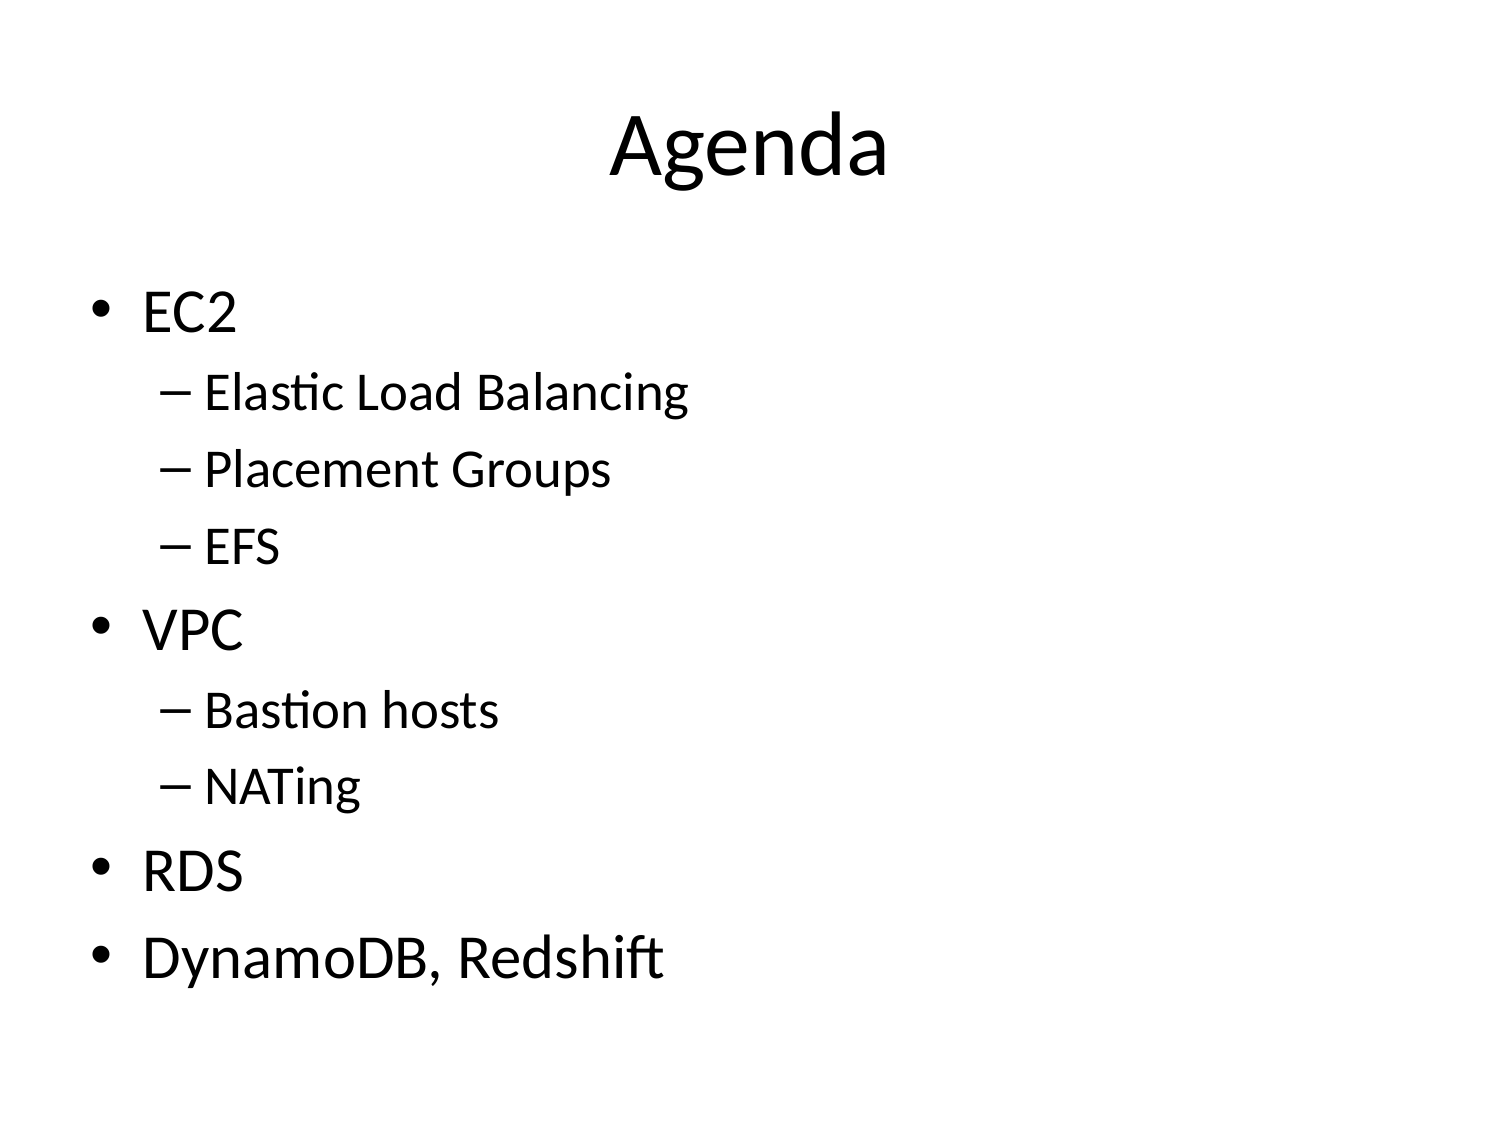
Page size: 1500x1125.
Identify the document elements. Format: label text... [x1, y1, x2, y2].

title Agenda [75, 45, 1425, 233]
list EC2 Elastic Load Balancing Placement Groups EFS VPC Bastion hosts NATing RDS DynamoDB, Redshift [75, 262, 1425, 1005]
